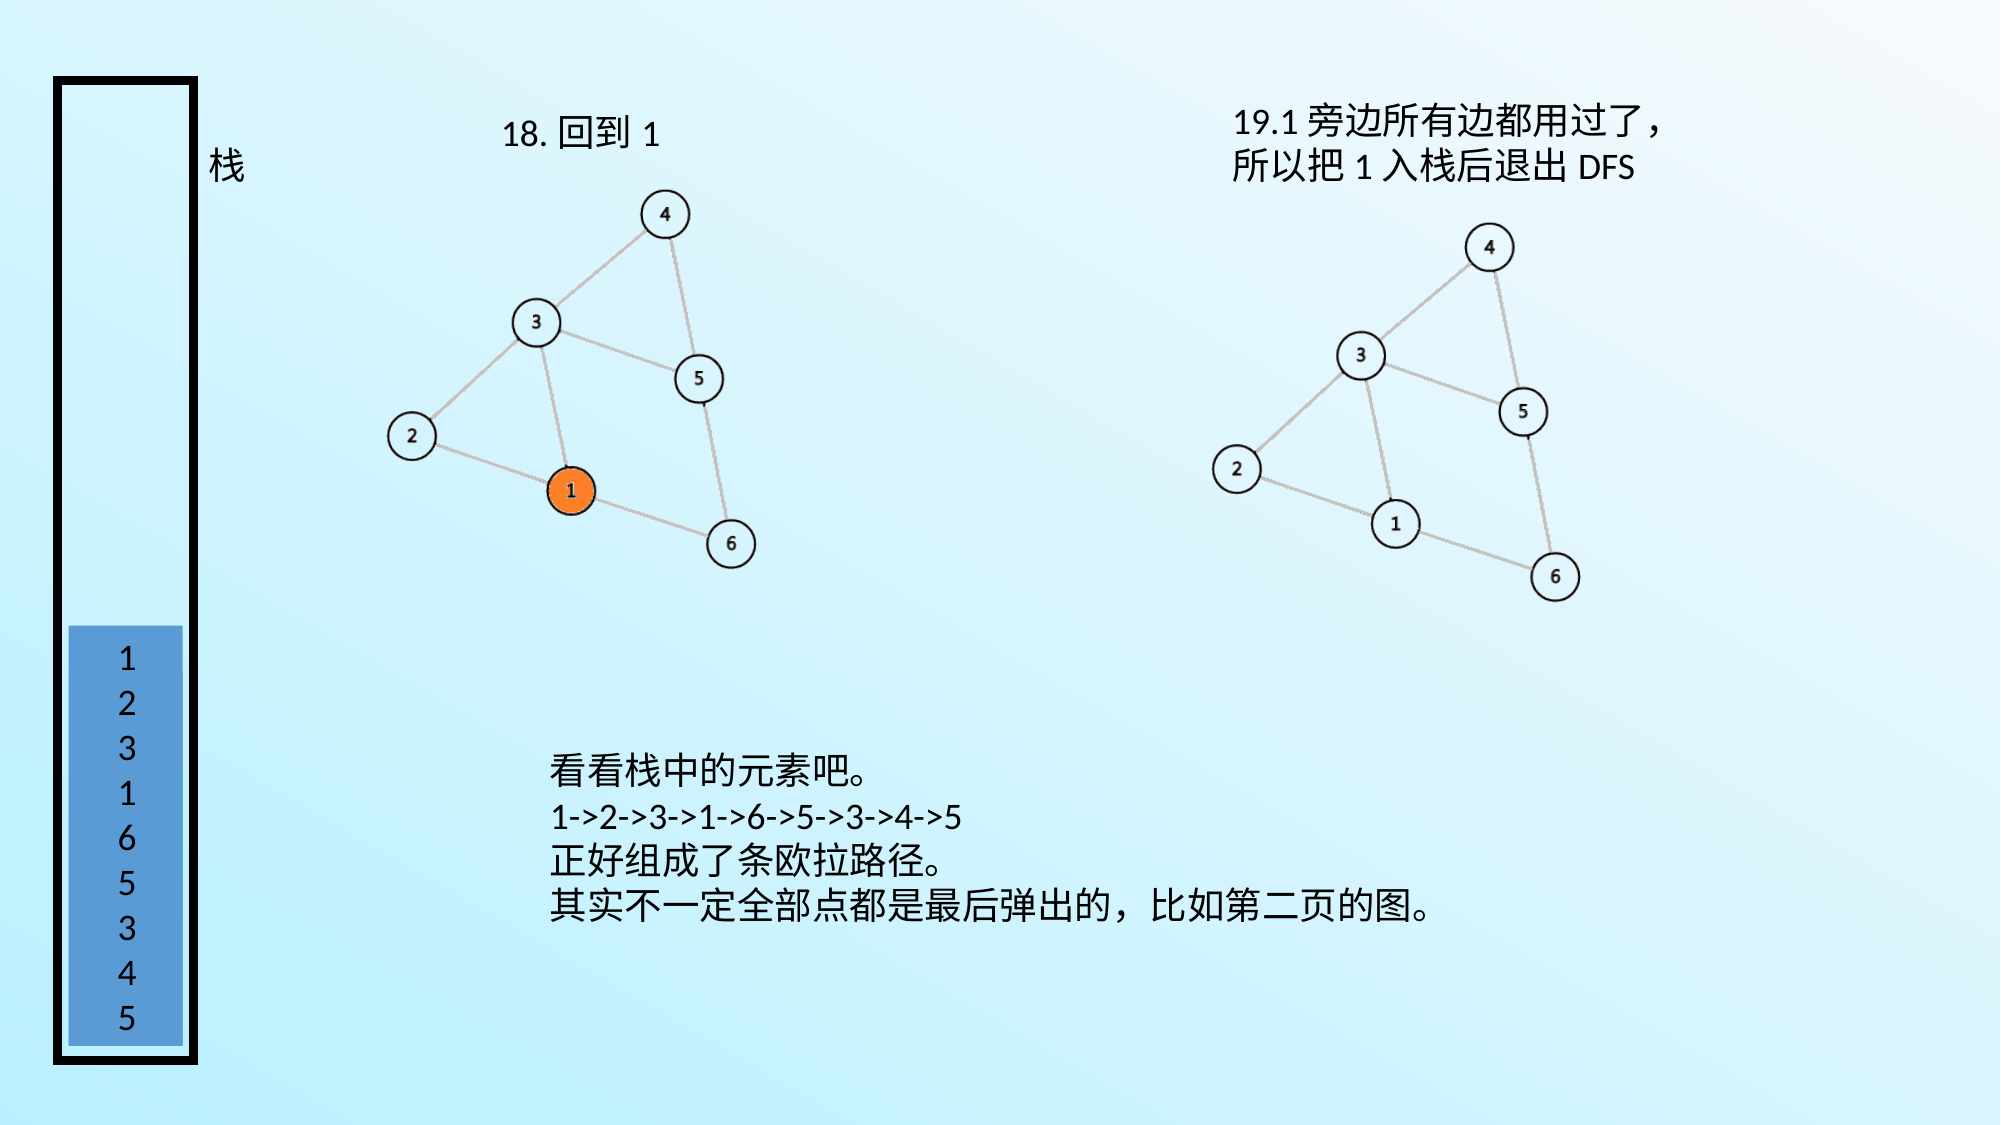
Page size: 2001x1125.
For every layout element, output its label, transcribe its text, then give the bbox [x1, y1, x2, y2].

text_box [57, 136, 195, 1061]
text_box [24, 40, 247, 136]
picture [1181, 195, 1619, 653]
picture [356, 162, 795, 620]
text_box 19.1旁边所有边都用过了， 所以把1入栈后退出DFS [1217, 89, 1671, 195]
text_box 看看栈中的元素吧。 1->2->3->1->6->5->3->4->5 正好组成了条欧拉路径。 其实不一定全部点都是最后弹出的，比如第二页的图。 [535, 739, 1465, 934]
text_box 1 2 3 1 6 5 3 4 5 [68, 625, 183, 1046]
text_box 栈 [193, 134, 256, 195]
text_box 18.回到1 [486, 101, 675, 162]
